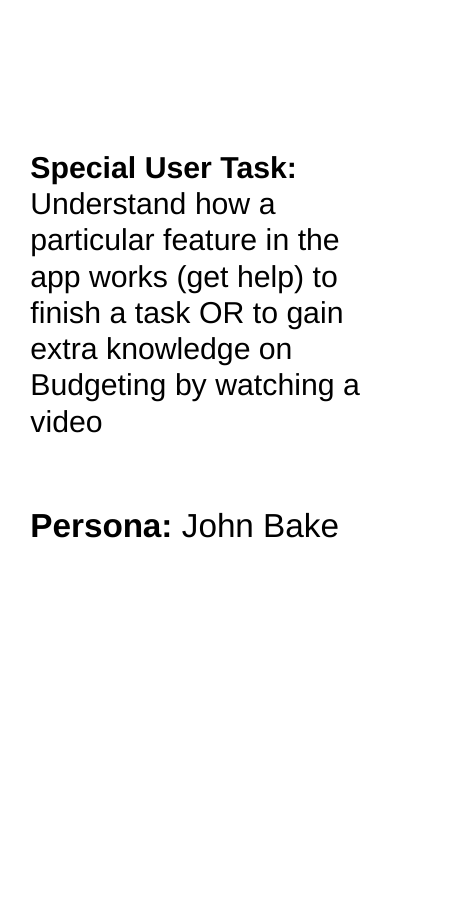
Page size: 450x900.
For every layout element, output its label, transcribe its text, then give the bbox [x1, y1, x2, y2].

title Special User Task: Understand how a particular feature in the app works (get help) to finish a task OR to gain extra knowledge on Budgeting by watching a video [15, 130, 435, 489]
subtitle Persona: John Bake [15, 489, 435, 629]
